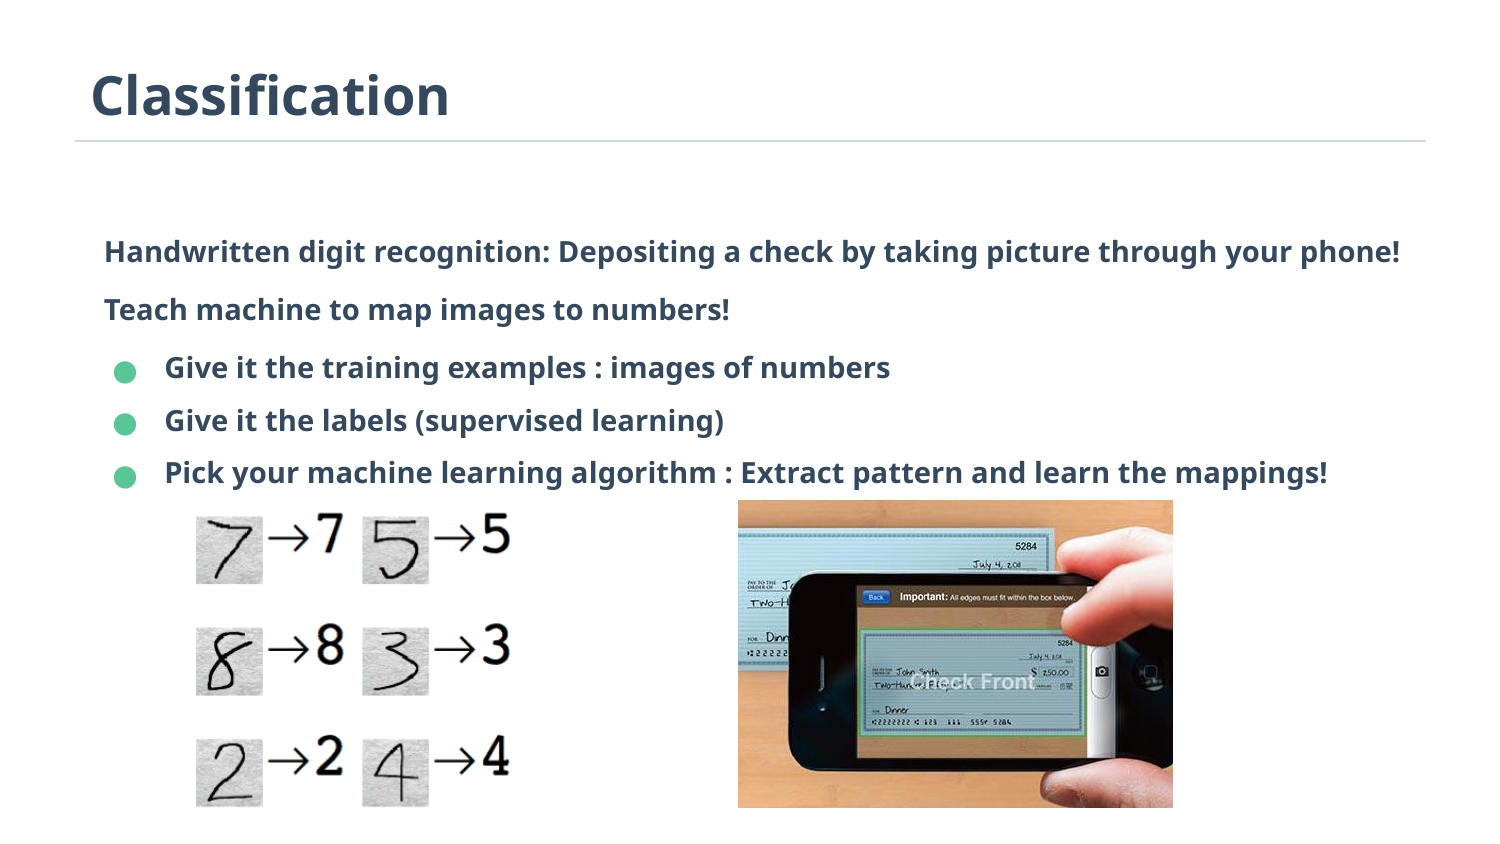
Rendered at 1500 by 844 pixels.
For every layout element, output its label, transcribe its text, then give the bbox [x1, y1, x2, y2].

picture [195, 499, 515, 819]
list Handwritten digit recognition: Depositing a check by taking picture through your phone! Teach machine to map images to numbers! Give it the training examples : images of numbers Give it the labels (supervised learning) Pick your machine learning algorithm : Extract pattern and learn the mappings! [74, 200, 1426, 734]
picture [738, 499, 1173, 809]
title Classification [75, 33, 1425, 142]
